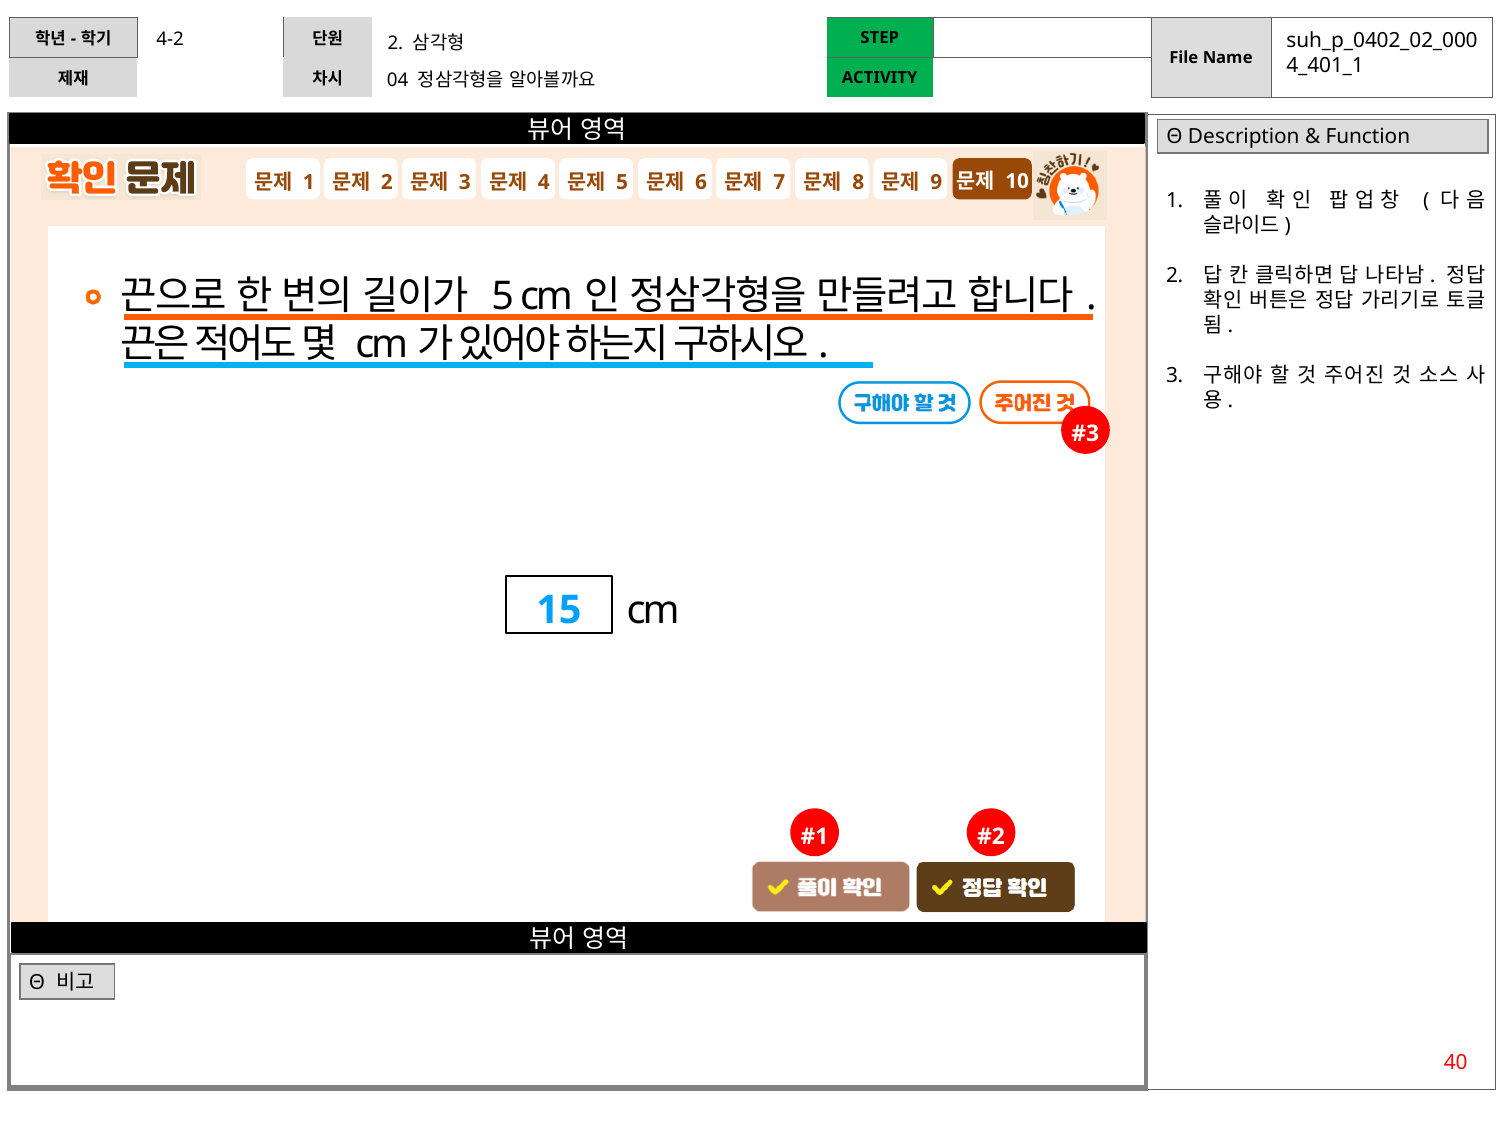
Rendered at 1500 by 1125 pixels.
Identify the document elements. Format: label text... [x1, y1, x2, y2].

table_header Θ Description & Function [1158, 120, 1487, 152]
picture [977, 378, 1092, 427]
text_box 2. 삼각형 [372, 23, 828, 48]
text_box 끈으로 한 변의 길이가 5 cm인 정삼각형을 만들려고 합니다. 끈은 적어도 몇 cm가 있어야 하는지 구하시오. [105, 263, 1109, 373]
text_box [239, 147, 1052, 200]
text_box #1 [788, 806, 842, 857]
text_box #3 [1059, 405, 1112, 456]
picture [82, 285, 103, 307]
picture [1033, 151, 1107, 220]
text_box #2 [964, 806, 1018, 857]
text_box 4-2 [141, 18, 284, 55]
text_box 04 정삼각형을 알아볼까요 [372, 60, 821, 96]
text_box 풀이 확인 팝업창 (다음 슬라이드) 답 칸 클릭하면 답 나타남. 정답 확인 버튼은 정답 가리기로 토글 됨. 구해야 할 것 주어진 것 소스 사용. [1151, 179, 1500, 444]
picture [750, 858, 910, 913]
text_box suh_p_0402_02_0004_401_1 [1271, 18, 1500, 84]
text_box cm [611, 576, 699, 639]
picture [41, 154, 201, 200]
picture [915, 858, 1078, 913]
text_box 15 [506, 576, 611, 634]
picture [834, 379, 974, 427]
